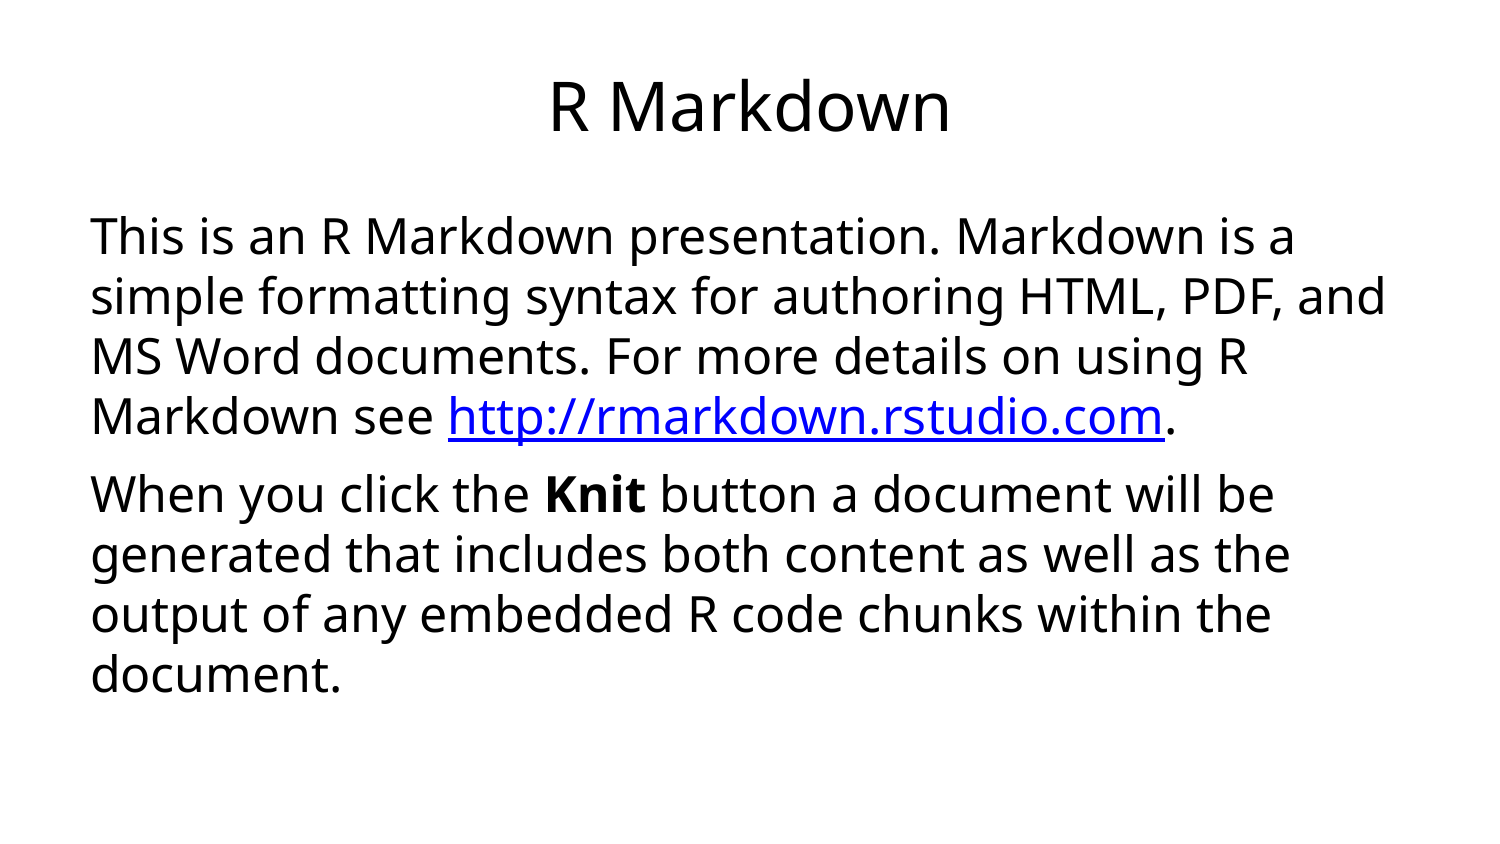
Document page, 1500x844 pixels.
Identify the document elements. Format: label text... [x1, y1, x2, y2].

title R Markdown [75, 33, 1425, 175]
list This is an R Markdown presentation. Markdown is a simple formatting syntax for authoring HTML, PDF, and MS Word documents. For more details on using R Markdown see http://rmarkdown.rstudio.com. When you click the Knit button a document will be generated that includes both content as well as the output of any embedded R code chunks within the document. [75, 196, 1425, 754]
